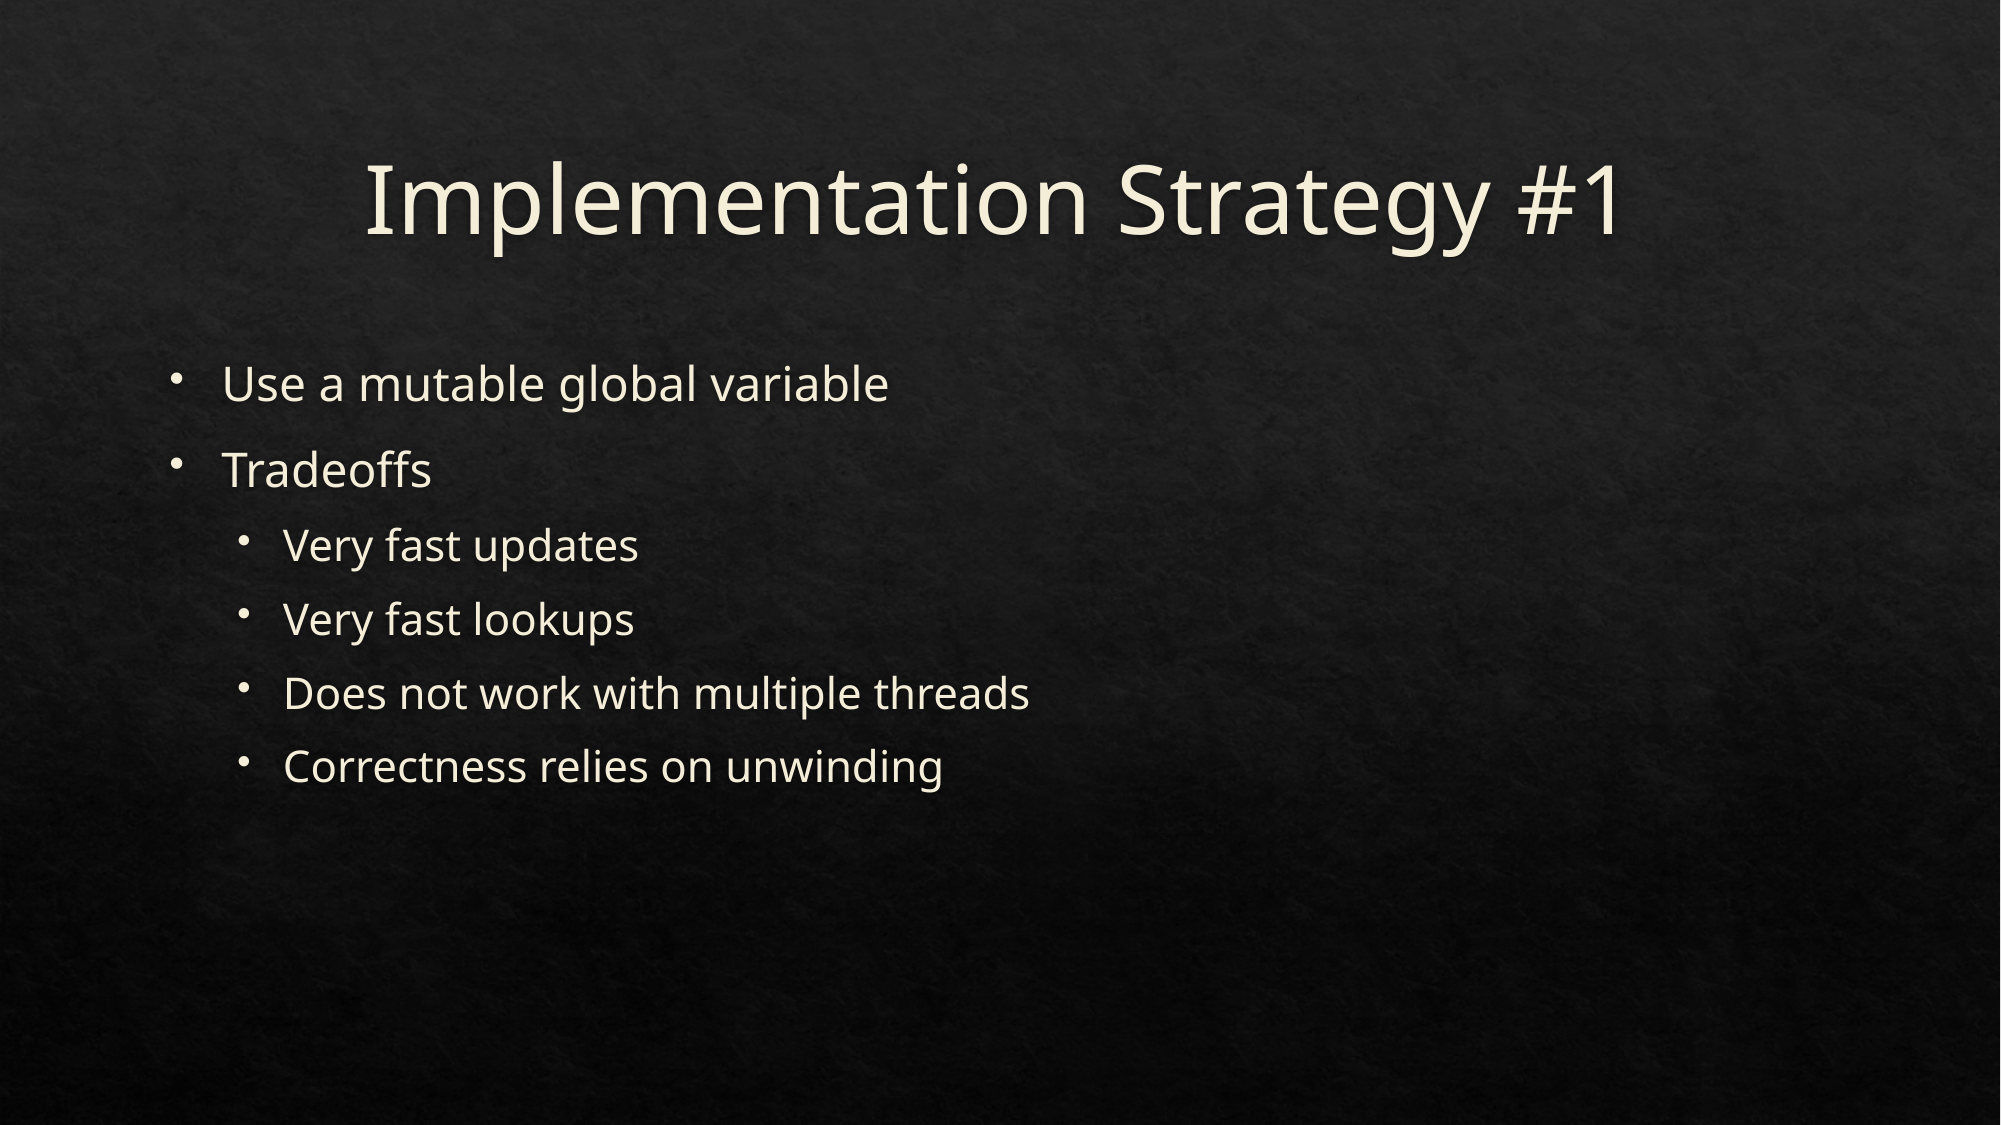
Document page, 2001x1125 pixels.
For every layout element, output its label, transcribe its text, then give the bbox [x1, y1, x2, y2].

title Implementation Strategy #1 [149, 99, 1849, 307]
list Use a mutable global variable Tradeoffs Very fast updates Very fast lookups Does not work with multiple threads Correctness relies on unwinding [149, 340, 1849, 950]
